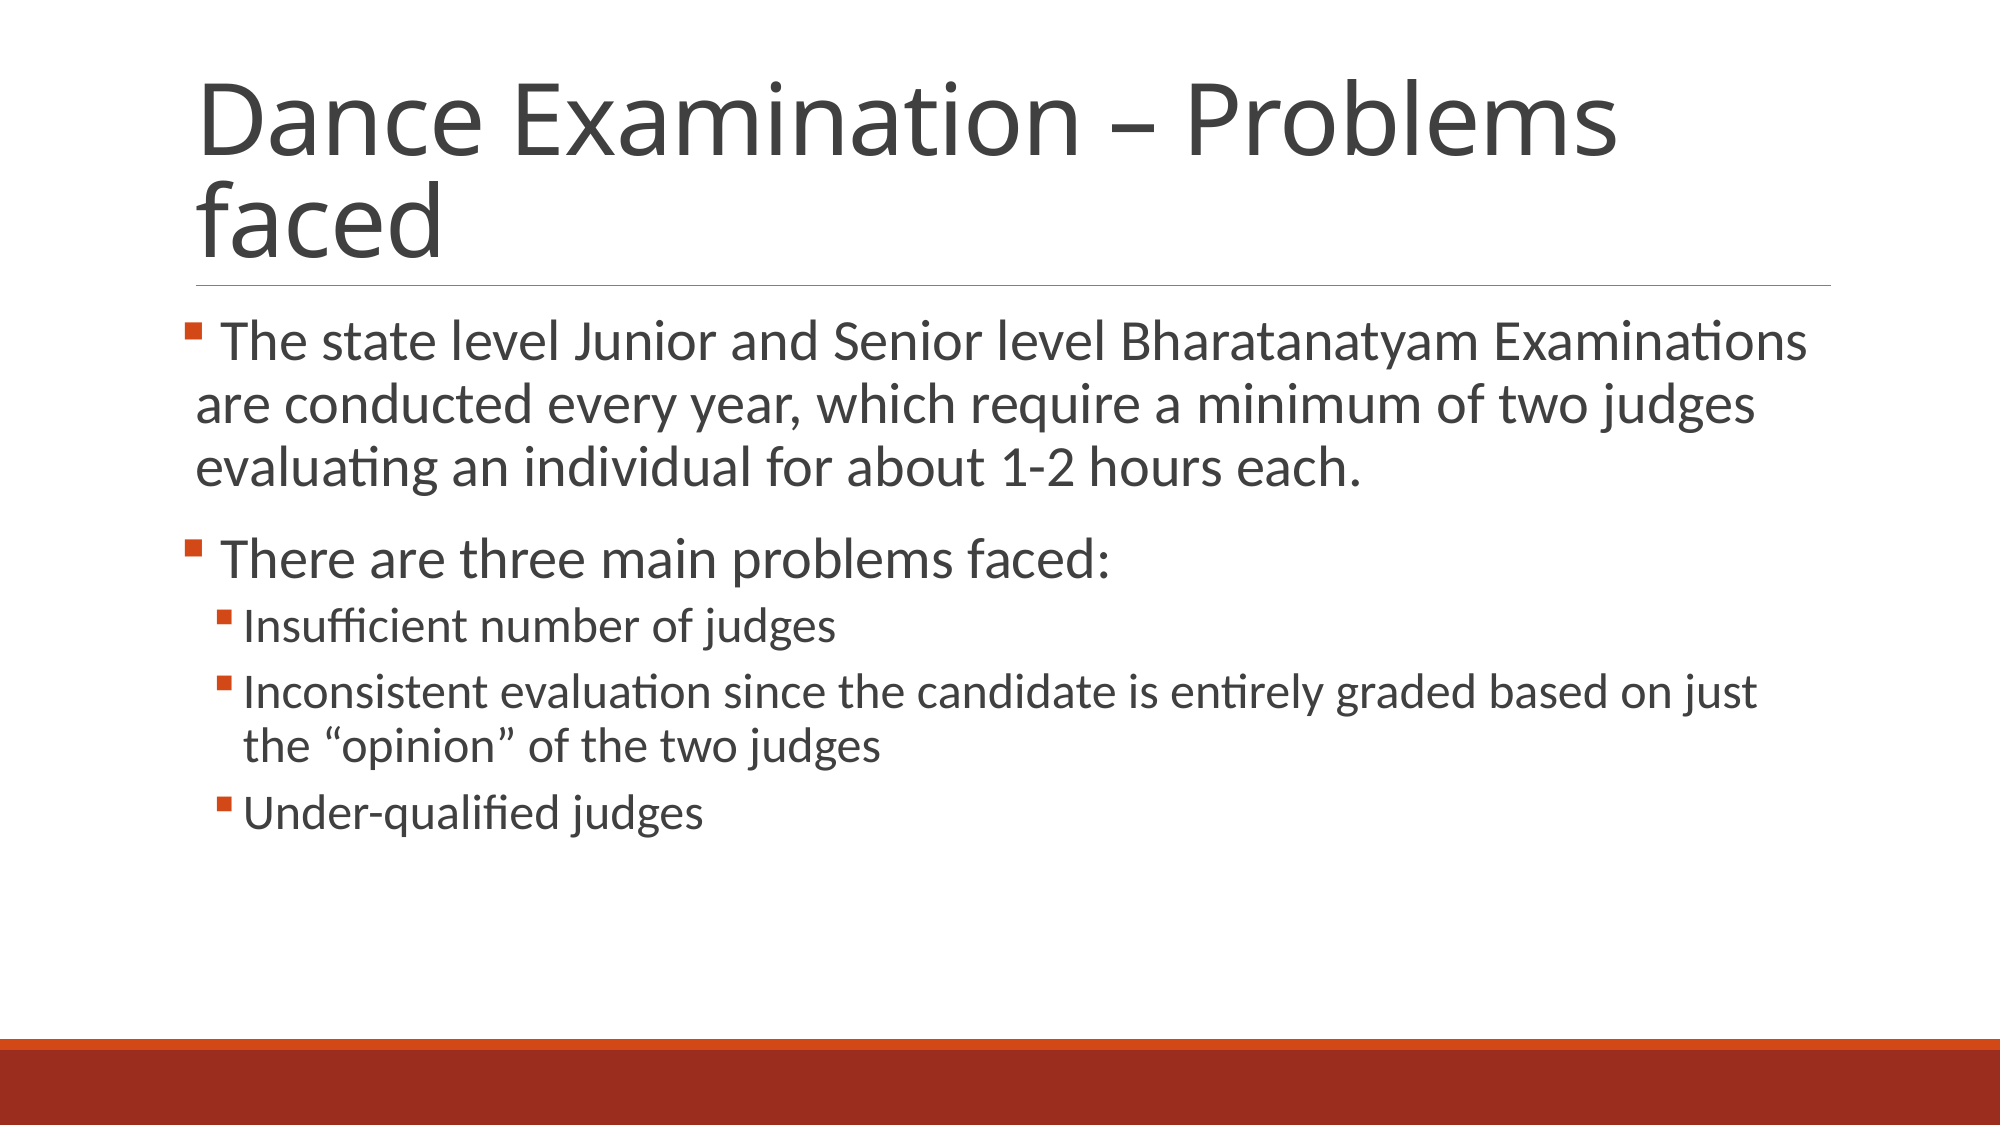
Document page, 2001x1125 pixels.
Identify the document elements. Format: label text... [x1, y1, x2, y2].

title Dance Examination – Problems faced [180, 47, 1830, 285]
list The state level Junior and Senior level Bharatanatyam Examinations are conducted every year, which require a minimum of two judges evaluating an individual for about 1-2 hours each. There are three main problems faced: Insufficient number of judges Inconsistent evaluation since the candidate is entirely graded based on just the “opinion” of the two judges Under-qualified judges [180, 302, 1830, 963]
